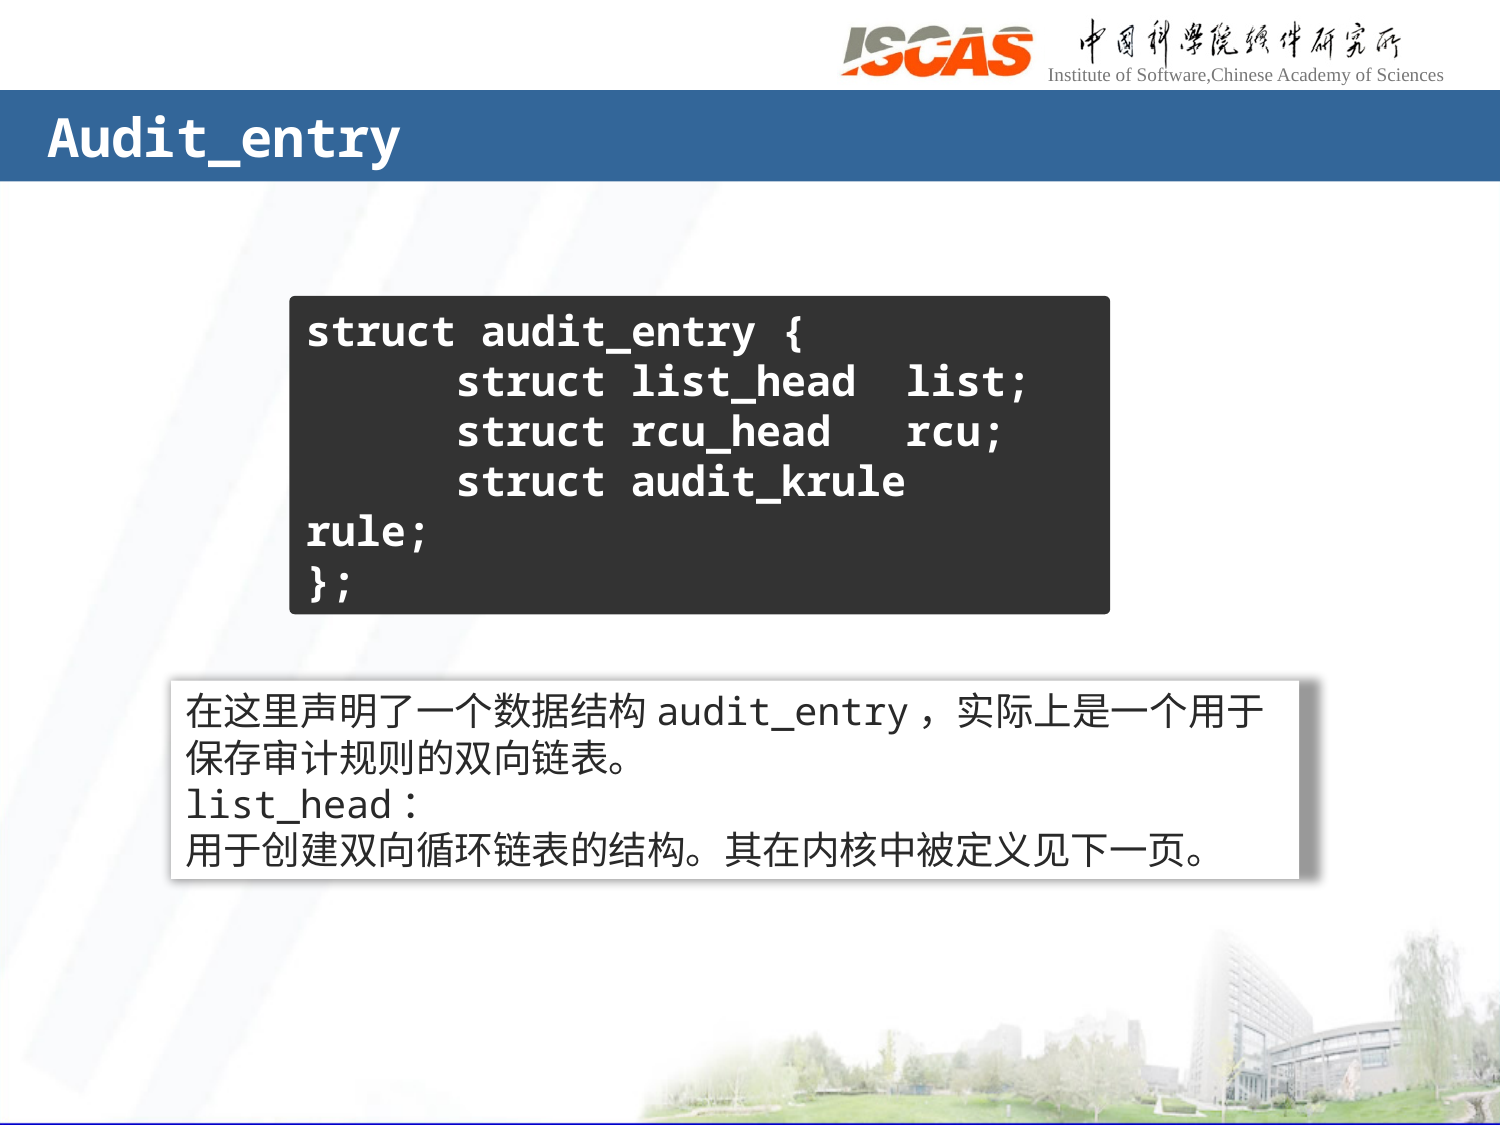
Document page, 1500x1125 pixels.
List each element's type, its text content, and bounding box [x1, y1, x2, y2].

title Audit_entry [0, 89, 1500, 182]
text_box struct audit_entry { struct list_head list; struct rcu_head rcu; struct audit_krule rule; }; [289, 295, 1111, 615]
picture [0, 182, 1500, 1125]
picture [1077, 15, 1402, 71]
picture [837, 18, 1045, 87]
text_box 在这里声明了一个数据结构audit_entry，实际上是一个用于保存审计规则的双向链表。 list_head： 用于创建双向循环链表的结构。其在内核中被定义见下一页。 [171, 680, 1300, 879]
